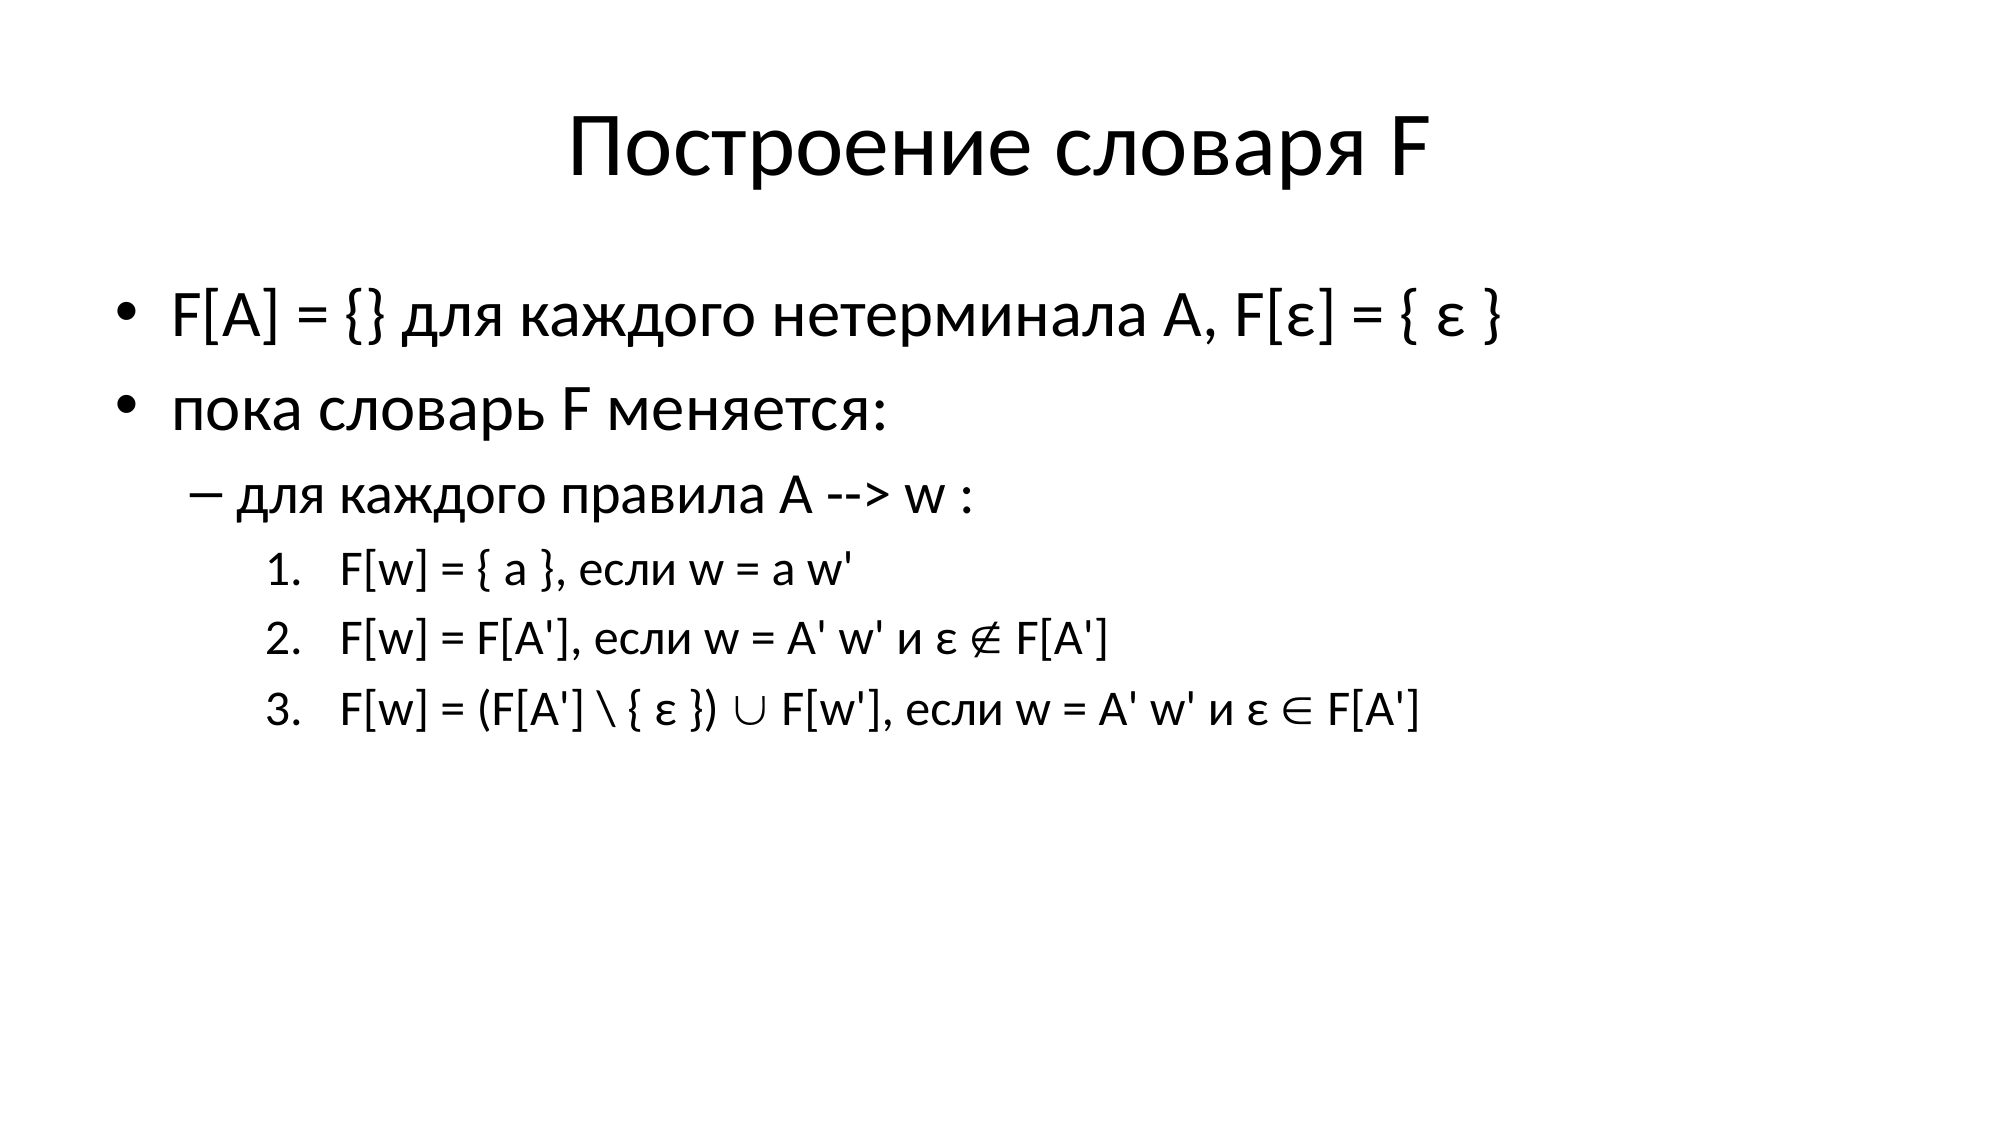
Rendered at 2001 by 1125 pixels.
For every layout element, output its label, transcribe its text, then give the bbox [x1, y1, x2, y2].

list F[A] = {} для каждого нетерминала A, F[ε] = { ε } пока словарь F меняется: для каждого правила A --> w : F[w] = { a }, если w = a w' F[w] = F[A'], если w = A' w' и ε  F[A'] F[w] = (F[A'] \ { ε })  F[w'], если w = A' w' и ε  F[A'] если w' = ε, то F[w] = F[A'], т.к. F[ε] = { ε } F[w'] вычисляем с помощью 1-3 F[A] = F[A]  F[w] [99, 262, 1900, 1005]
title Построение словаря F [99, 45, 1900, 233]
